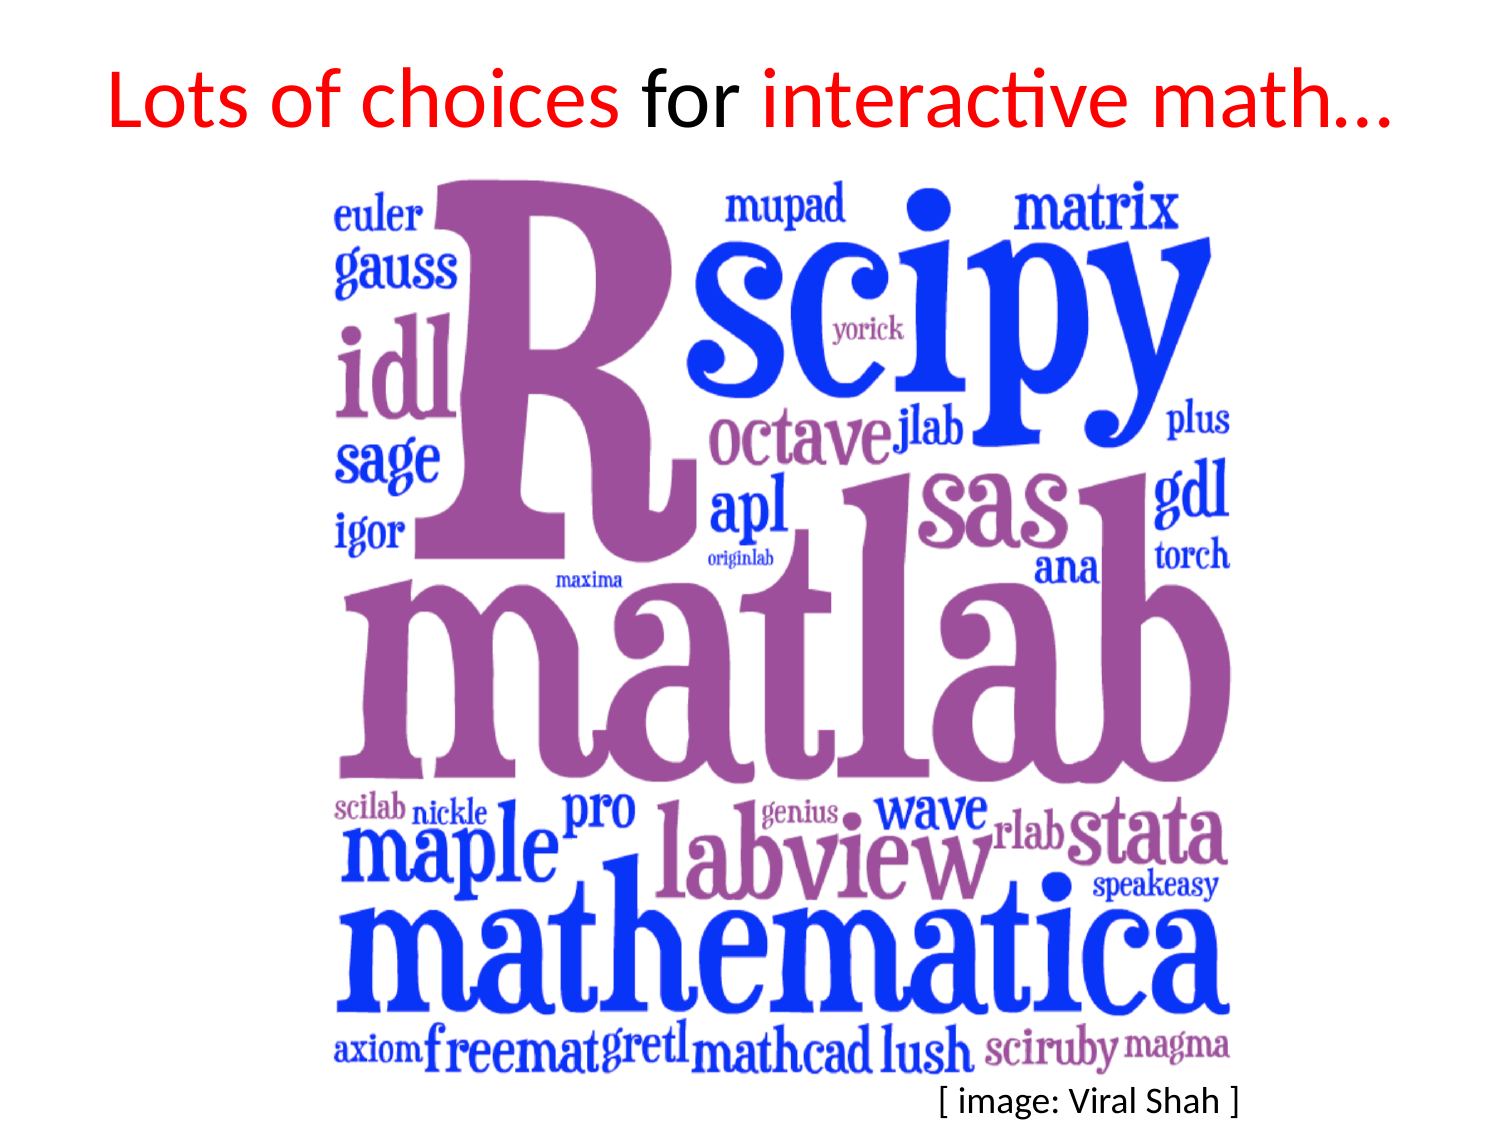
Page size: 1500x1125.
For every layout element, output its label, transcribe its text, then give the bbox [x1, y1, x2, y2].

picture [290, 142, 1253, 1092]
text_box [ image: Viral Shah ] [923, 1096, 1256, 1125]
title Lots of choices for interactive math… [75, 28, 1425, 158]
